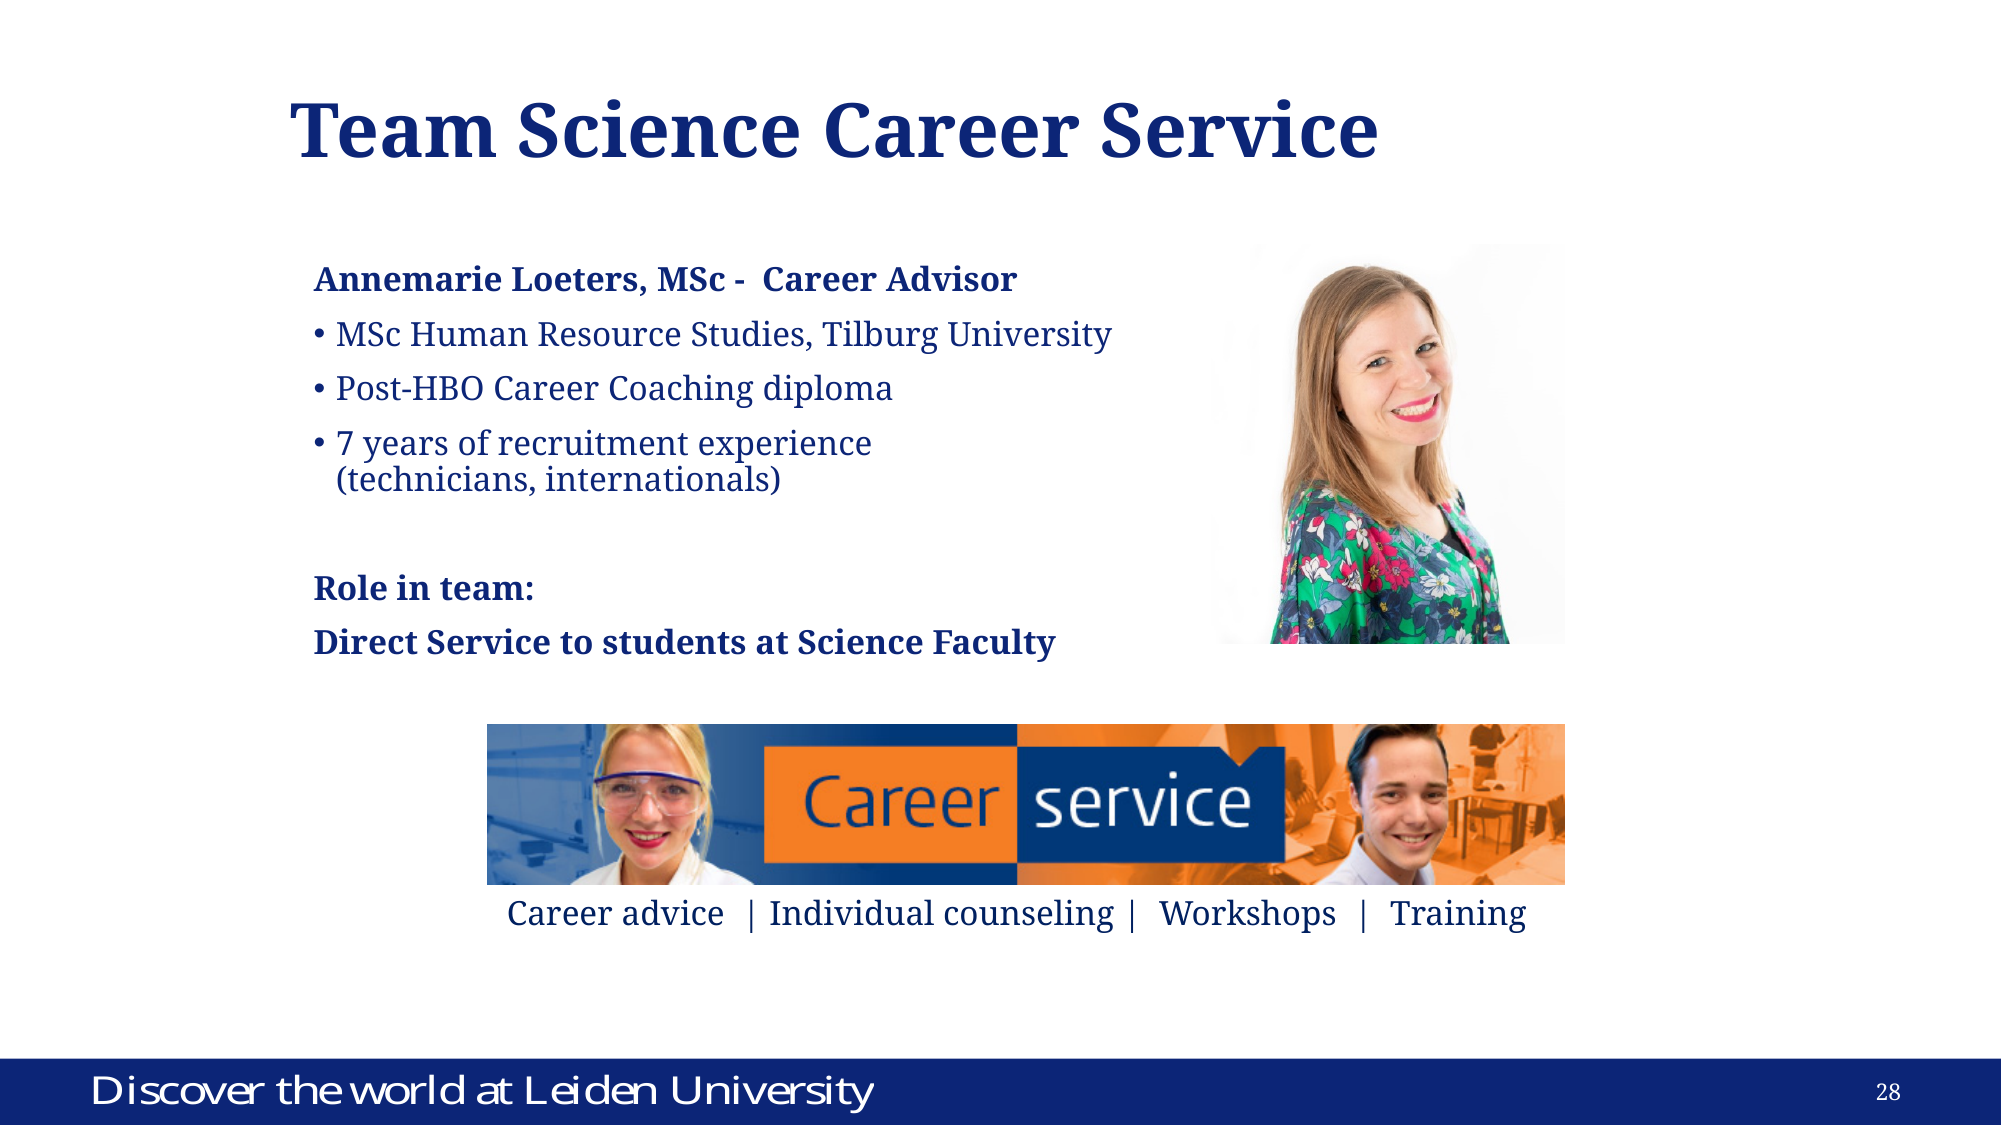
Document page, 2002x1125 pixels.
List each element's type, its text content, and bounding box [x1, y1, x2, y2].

picture [1211, 244, 1566, 644]
text_box Team Science Career Service [290, 91, 1658, 163]
picture [487, 723, 1566, 886]
text_box Career advice | Individual counseling | Workshops | Training [314, 884, 1721, 940]
list Annemarie Loeters, MSc - Career Advisor MSc Human Resource Studies, Tilburg University Post-HBO Career Coaching diploma 7 years of recruitment experience (technicians, internationals) Role in team: Direct Service to students at Science Faculty [313, 204, 1683, 991]
